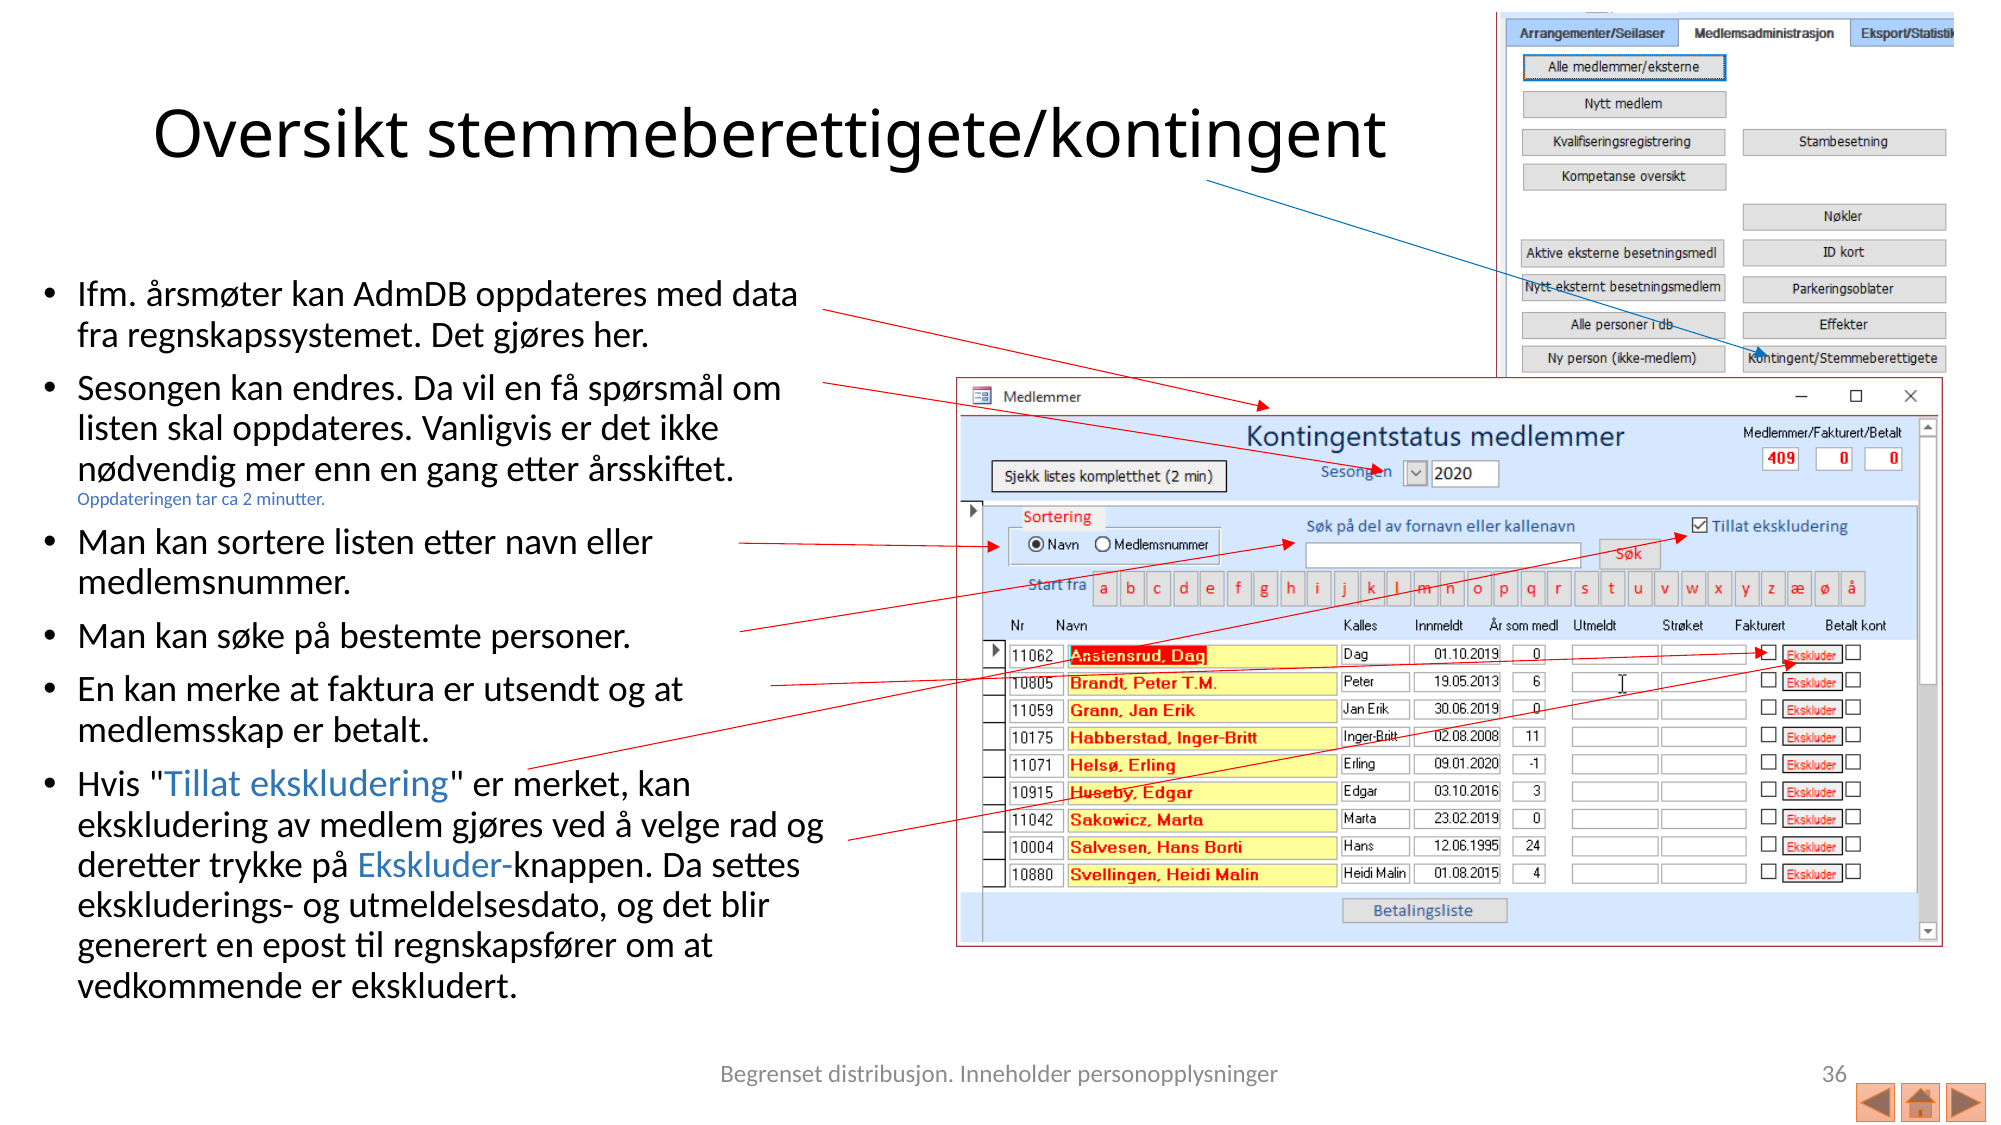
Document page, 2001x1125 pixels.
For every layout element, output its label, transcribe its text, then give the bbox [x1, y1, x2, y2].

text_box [822, 309, 1270, 382]
picture [956, 12, 1954, 947]
text_box [1901, 1083, 1940, 1122]
title Oversikt stemmeberettigete/kontingent [137, 59, 1443, 213]
slide_number 36 [1412, 1042, 1863, 1103]
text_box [739, 542, 1296, 632]
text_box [527, 535, 1688, 770]
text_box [770, 652, 1768, 686]
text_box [1206, 180, 1768, 356]
list Ifm. årsmøter kan AdmDB oppdateres med data fra regnskapssystemet. Det gjøres her. Sesongen kan endres. Da vil en få spørsmål om listen skal oppdateres. Vanligvis er det ikke nødvendig mer enn en gang etter årsskiftet. Oppdateringen tar ca 2 minutter. Man kan sortere listen etter navn eller medlemsnummer. Man kan søke på bestemte personer. En kan merke at faktura er utsendt og at medlemsskap er betalt. Hvis "Tillat ekskludering" er merket, kan ekskludering av medlem gjøres ved å velge rad og deretter trykke på Ekskluder-knappen. Da settes ekskluderings- og utmeldelsesdato, og det blir generert en epost til regnskapsfører om at vedkommende er ekskludert. [28, 267, 862, 1028]
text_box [847, 663, 1798, 841]
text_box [822, 382, 1384, 472]
text_box [1946, 1083, 1986, 1122]
footer Begrenset distribusjon. Inneholder personopplysninger [662, 1042, 1338, 1103]
text_box [1856, 1083, 1895, 1122]
